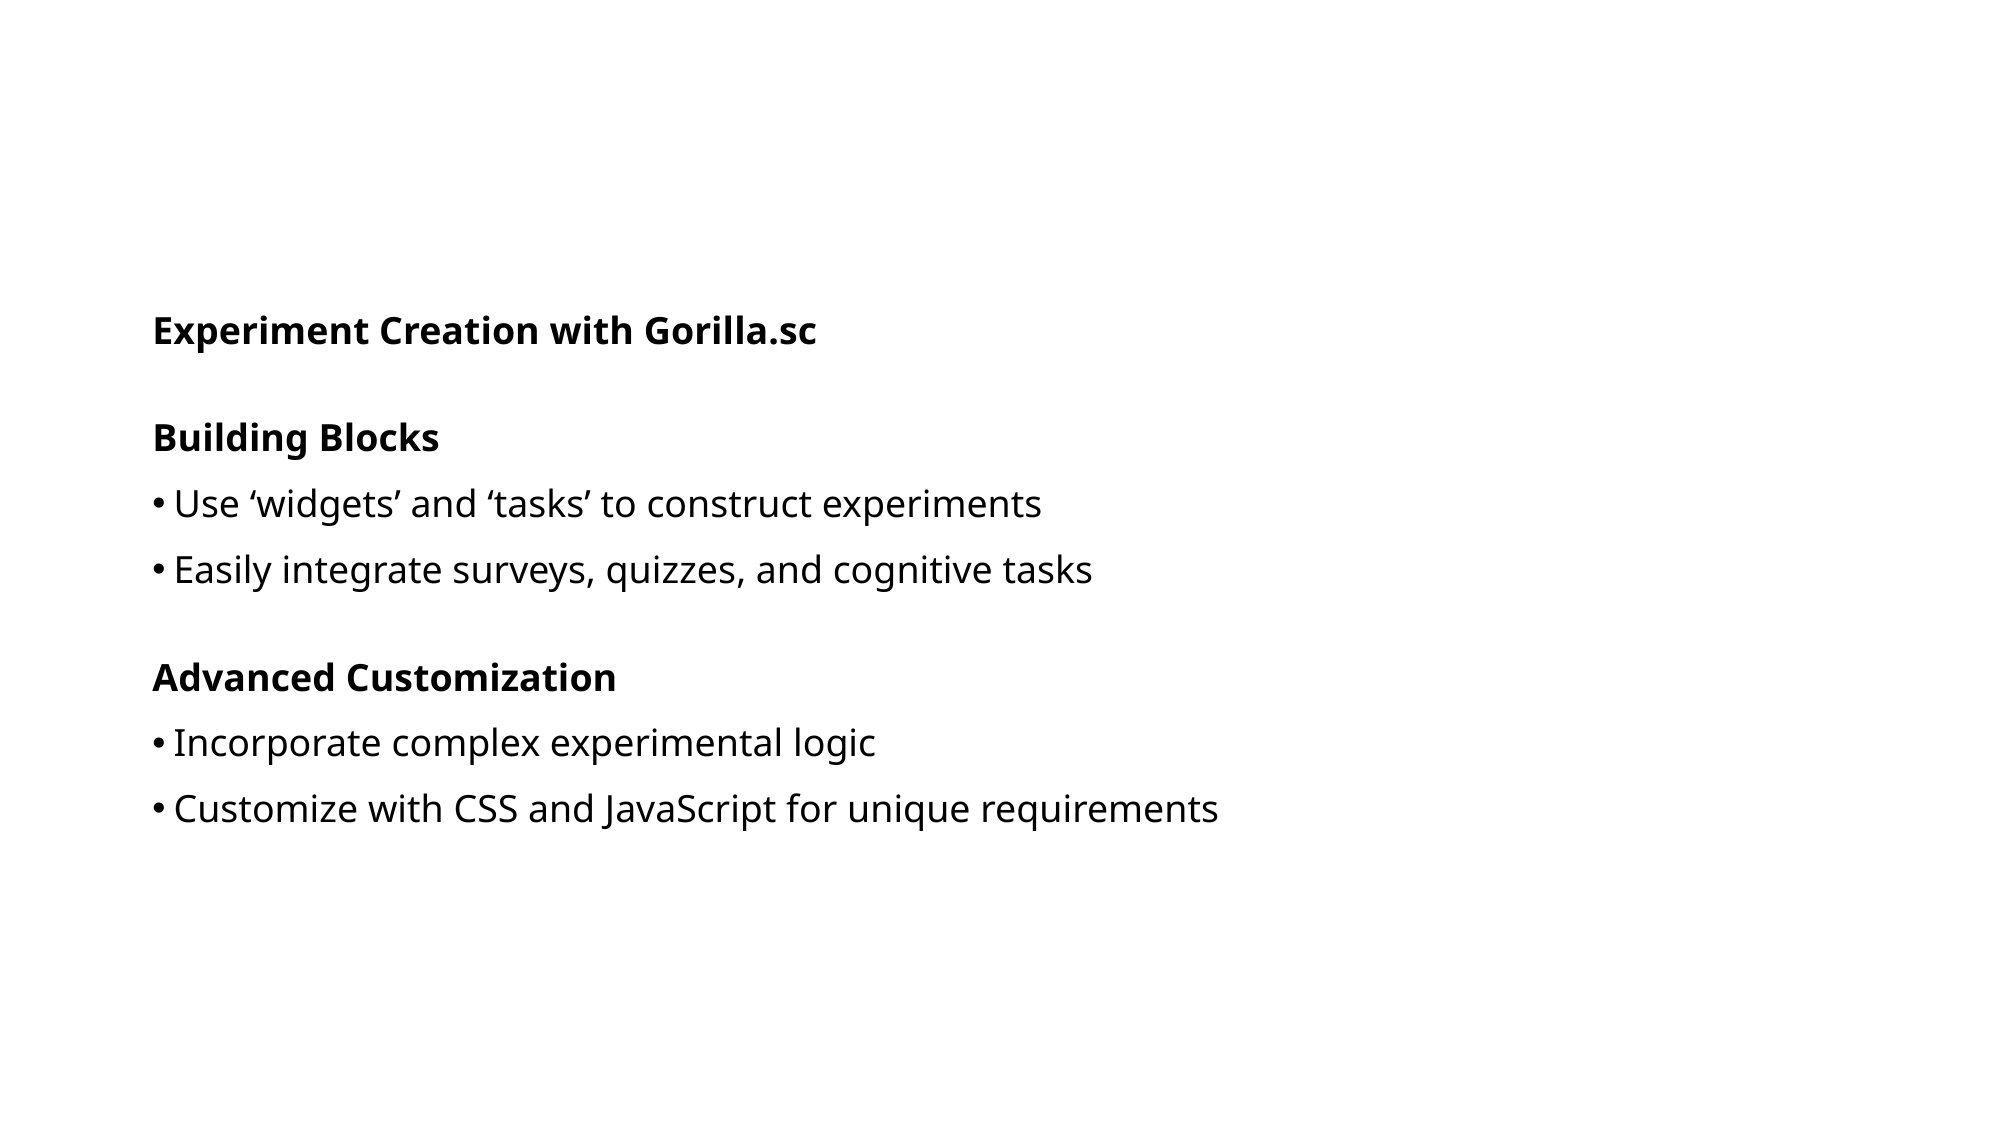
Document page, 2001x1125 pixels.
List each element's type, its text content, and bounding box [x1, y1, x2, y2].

list Experiment Creation with Gorilla.sc Building Blocks Use ‘widgets’ and ‘tasks’ to construct experiments Easily integrate surveys, quizzes, and cognitive tasks Advanced Customization Incorporate complex experimental logic Customize with CSS and JavaScript for unique requirements [137, 299, 1863, 1014]
